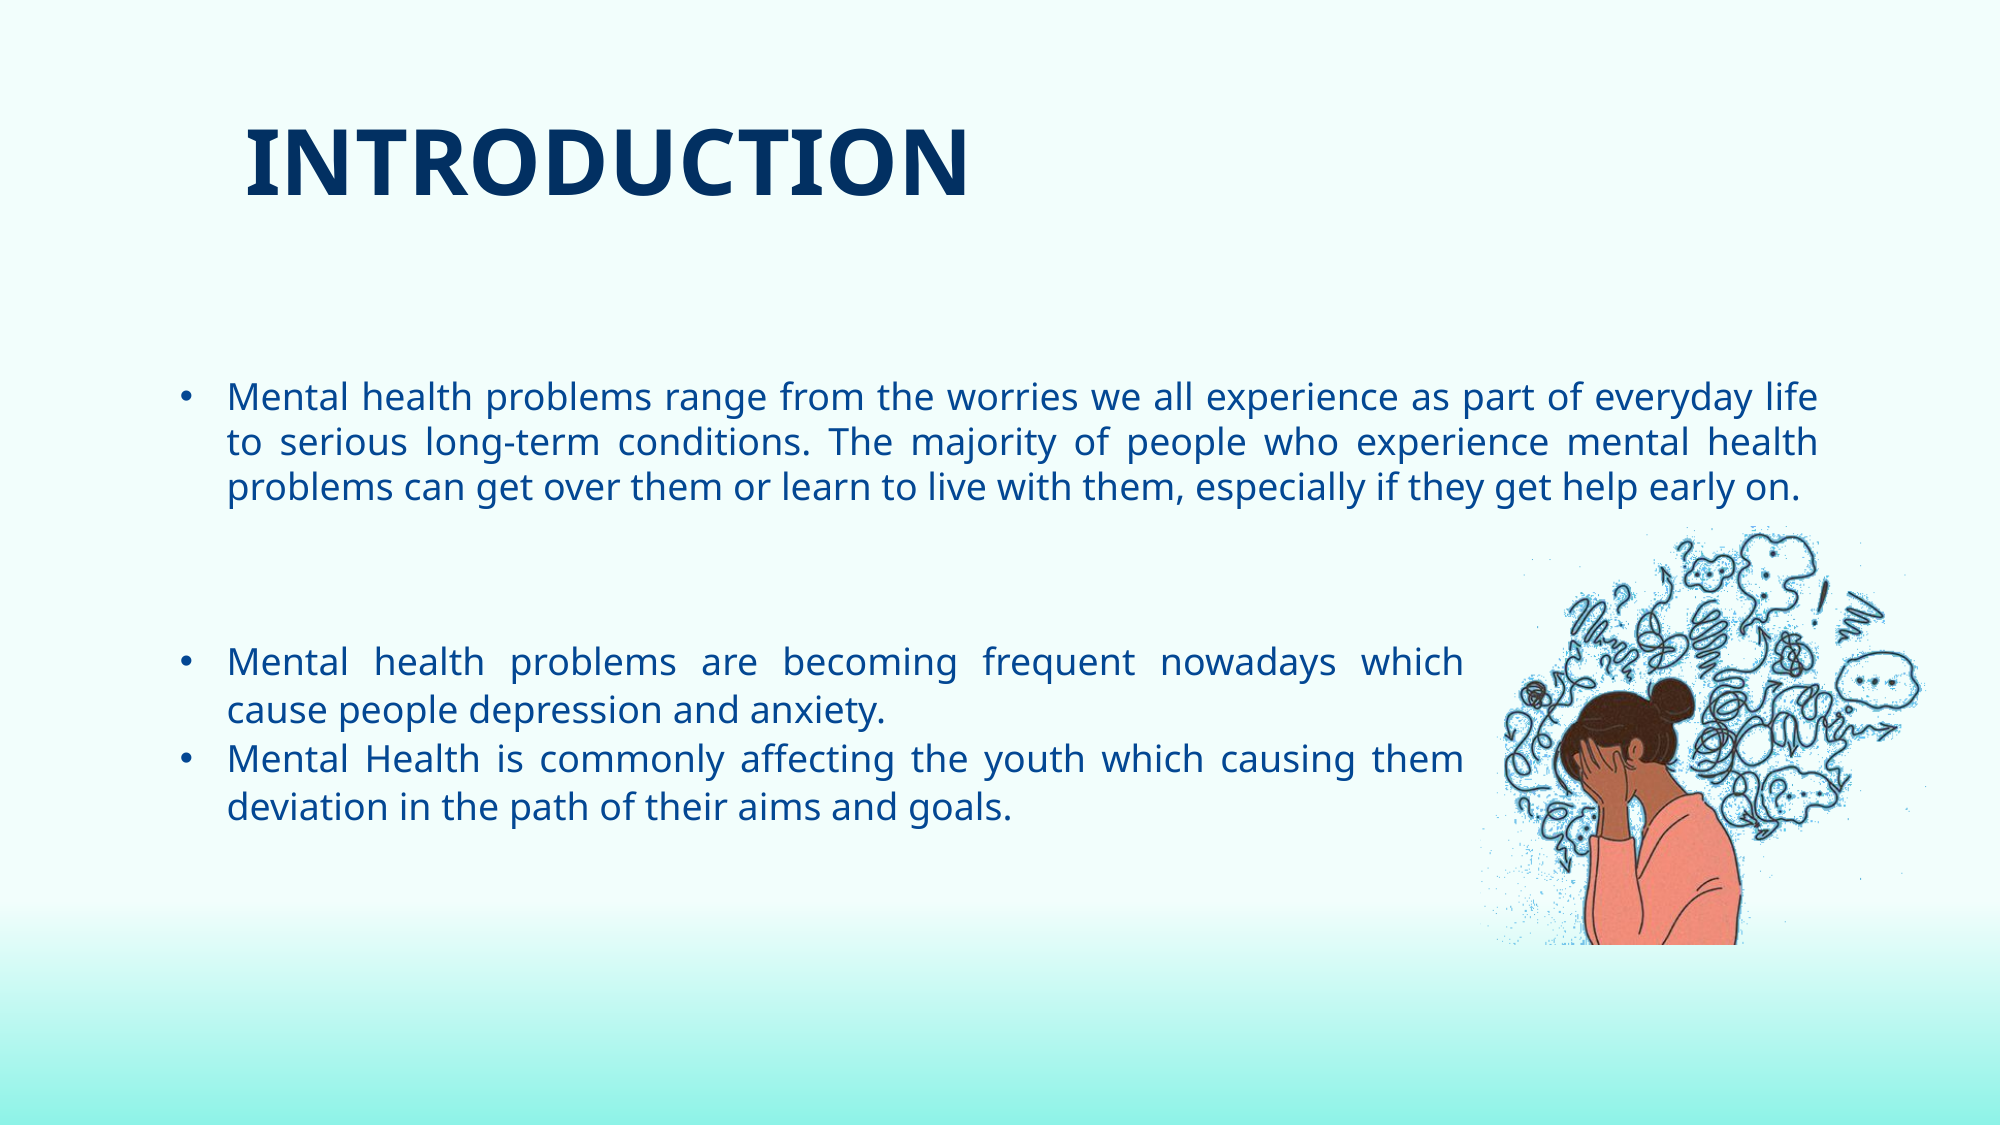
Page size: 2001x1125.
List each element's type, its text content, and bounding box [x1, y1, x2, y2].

picture [1480, 526, 1932, 945]
text_box Mental health problems are becoming frequent nowadays which cause people depression and anxiety. Mental Health is commonly affecting the youth which causing them deviation in the path of their aims and goals. [165, 627, 1480, 884]
title INTRODUCTION [230, 56, 1820, 275]
text_box Mental health problems range from the worries we all experience as part of everyday life to serious long-term conditions. The majority of people who experience mental health problems can get over them or learn to live with them, especially if they get help early on. [165, 365, 1835, 561]
